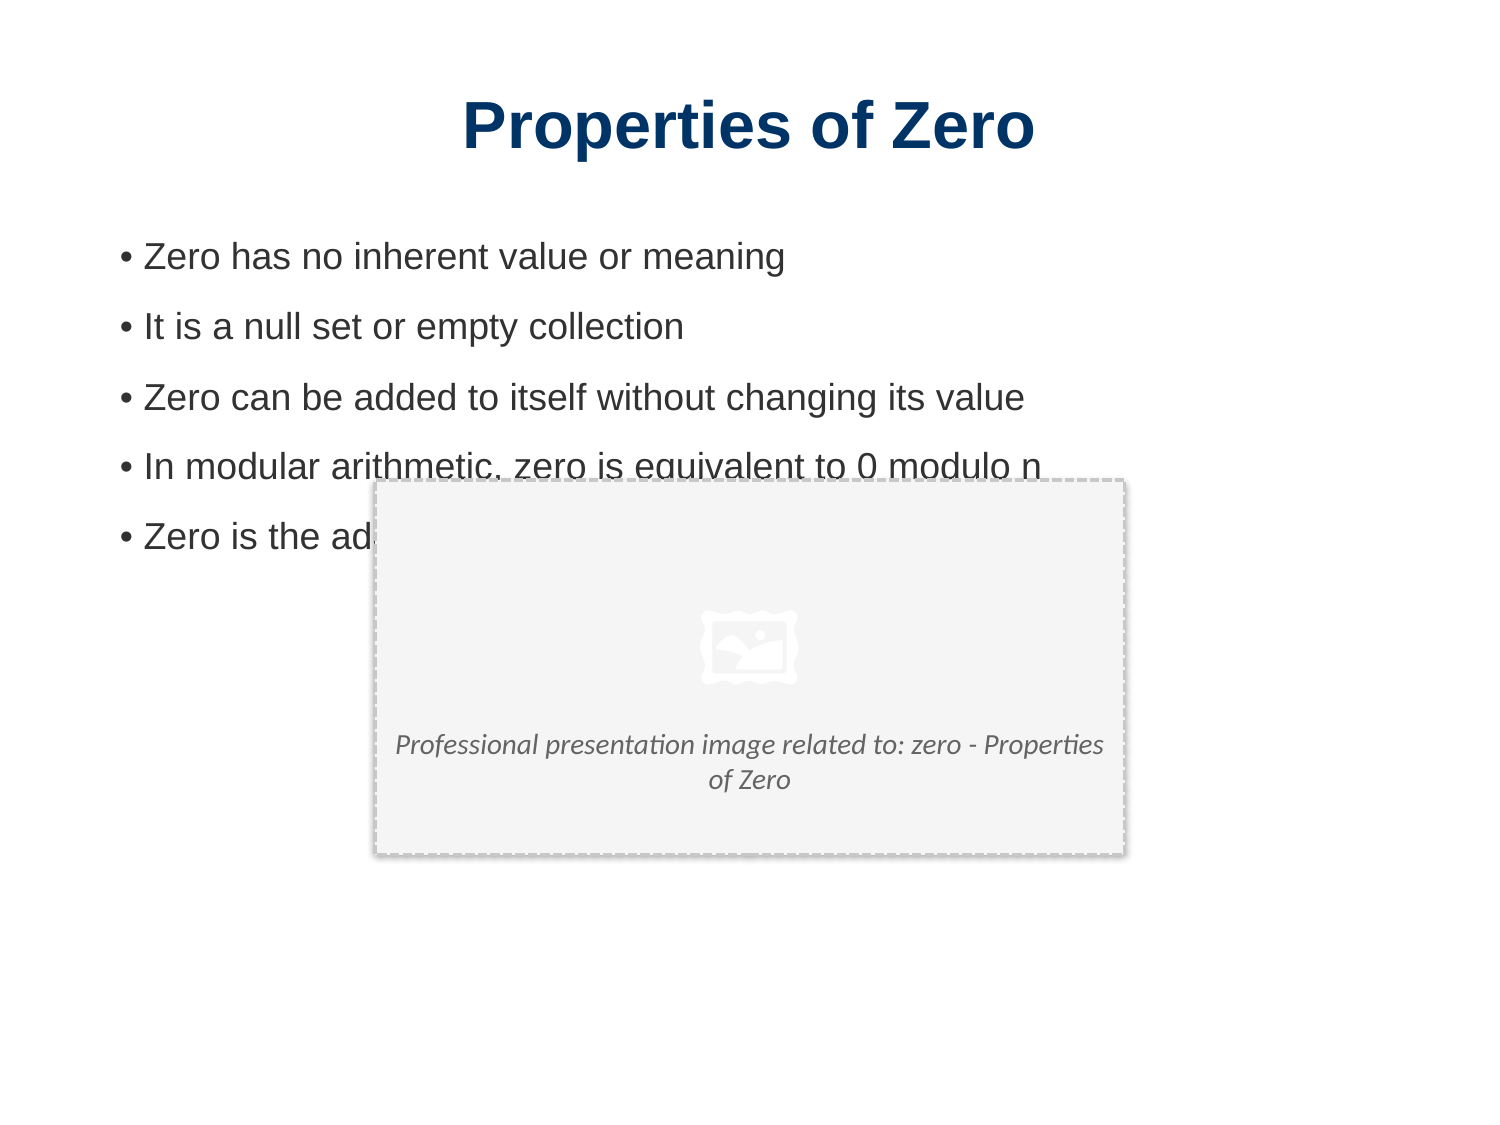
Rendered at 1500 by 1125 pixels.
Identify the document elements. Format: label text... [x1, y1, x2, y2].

text_box Properties of Zero [447, 74, 1052, 170]
text_box • Zero has no inherent value or meaning • It is a null set or empty collection • Zero can be added to itself without changing its value • In modular arithmetic, zero is equivalent to 0 modulo n • Zero is the additive identity in many mathematical contexts [104, 224, 1380, 565]
text_box 🖼️ Professional presentation image related to: zero - Properties of Zero [374, 479, 1126, 856]
